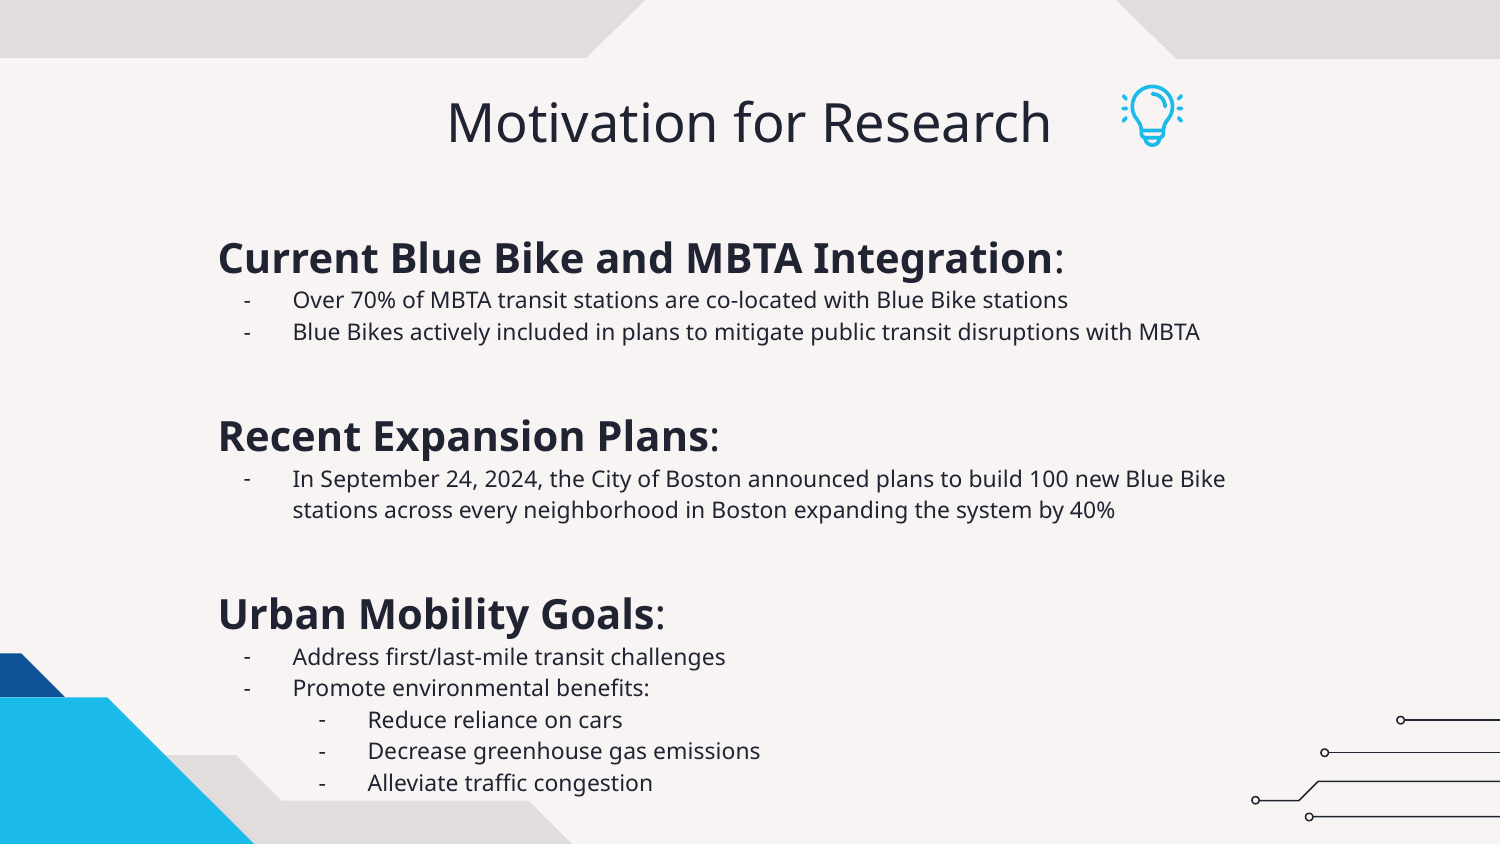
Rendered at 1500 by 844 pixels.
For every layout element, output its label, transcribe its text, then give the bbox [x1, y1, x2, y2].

title Motivation for Research [118, 72, 1382, 167]
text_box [1120, 84, 1184, 148]
subtitle Current Blue Bike and MBTA Integration: Over 70% of MBTA transit stations are co-located with Blue Bike stations Blue Bikes actively included in plans to mitigate public transit disruptions with MBTA Recent Expansion Plans: In September 24, 2024, the City of Boston announced plans to build 100 new Blue Bike stations across every neighborhood in Boston expanding the system by 40% Urban Mobility Goals: Address first/last-mile transit challenges Promote environmental benefits: Reduce reliance on cars Decrease greenhouse gas emissions Alleviate traffic congestion [202, 209, 1298, 830]
